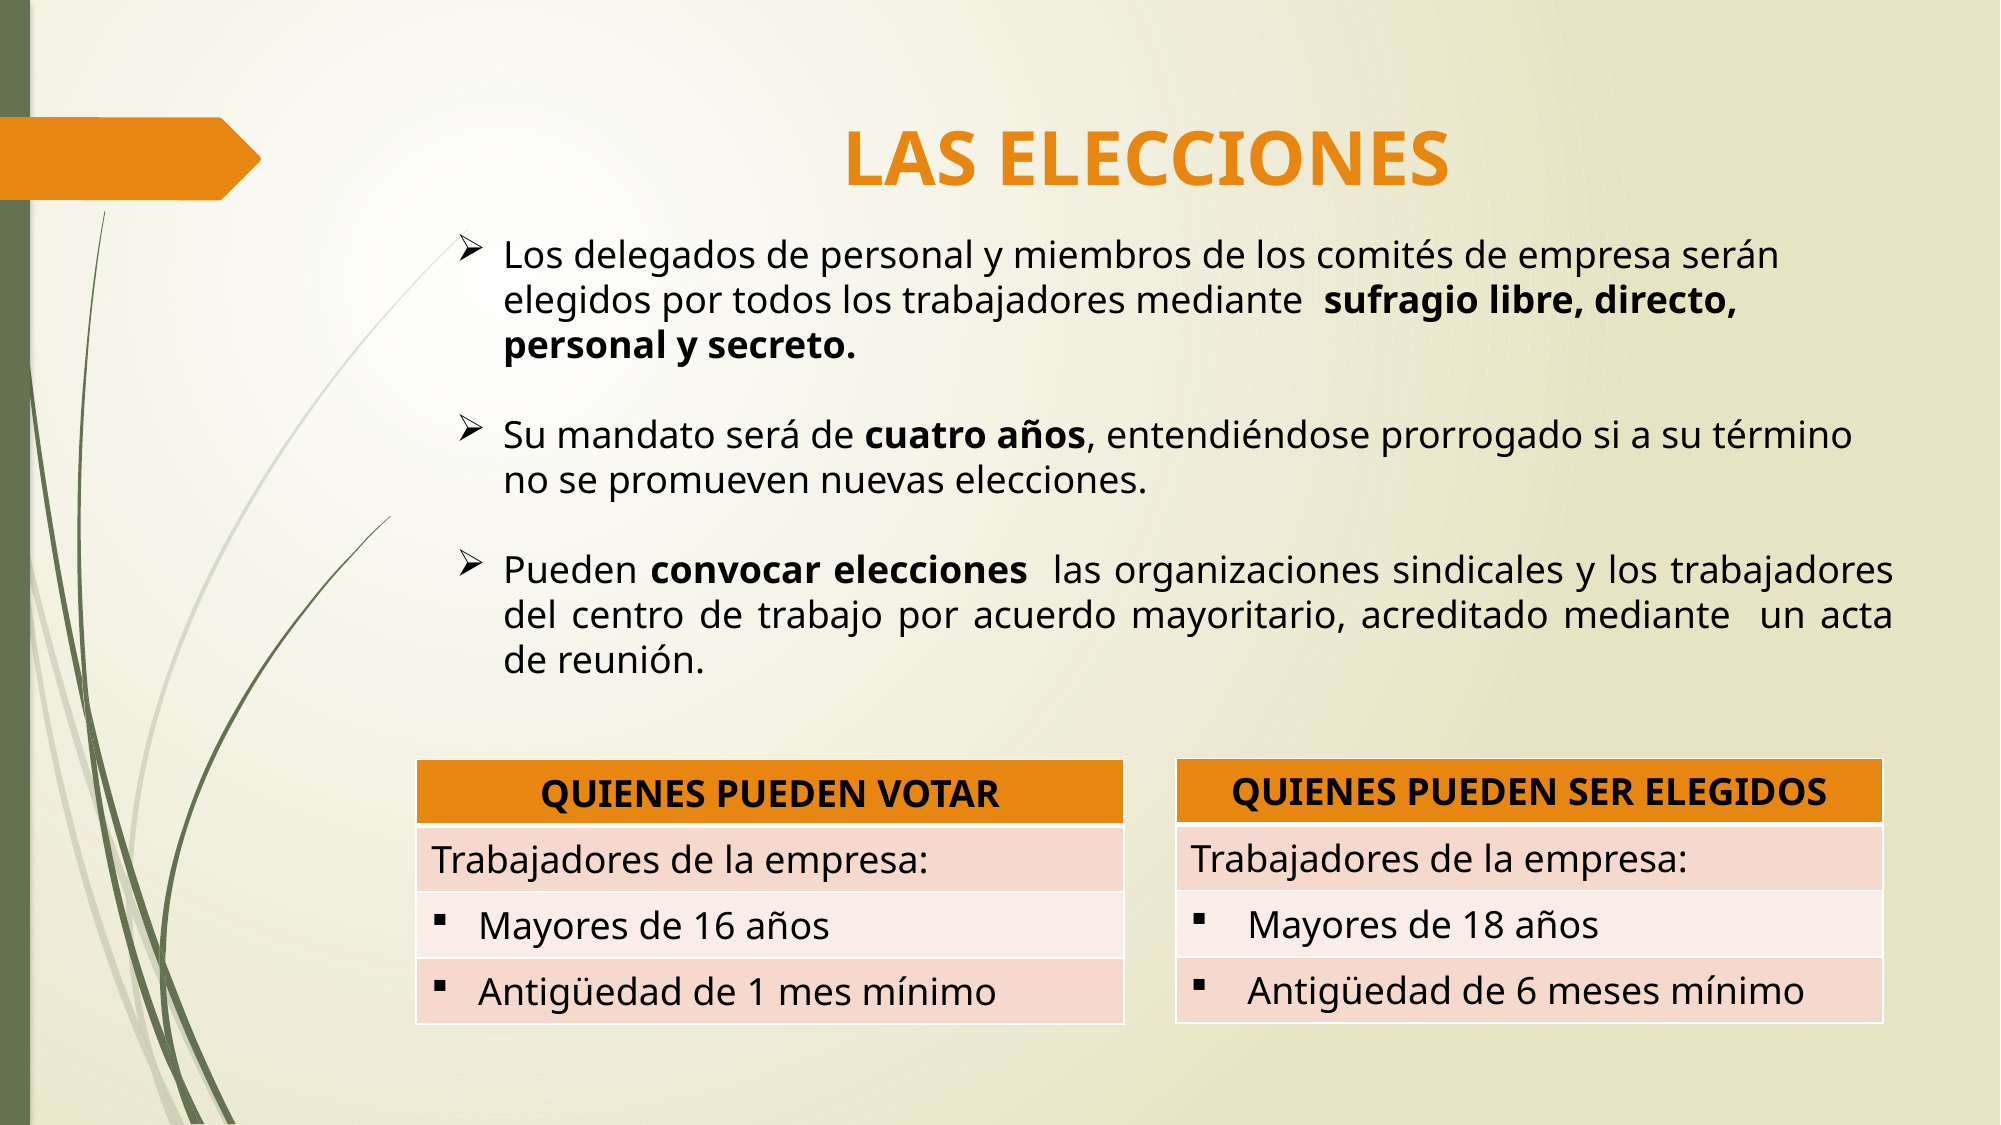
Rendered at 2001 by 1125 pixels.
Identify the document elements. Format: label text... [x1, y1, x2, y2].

text_box Los delegados de personal y miembros de los comités de empresa serán elegidos por todos los trabajadores mediante sufragio libre, directo, personal y secreto. Su mandato será de cuatro años, entendiéndose prorrogado si a su término no se promueven nuevas elecciones. Pueden convocar elecciones las organizaciones sindicales y los trabajadores del centro de trabajo por acuerdo mayoritario, acreditado mediante un acta de reunión. [441, 223, 1910, 688]
table_cell Trabajadores de la empresa: [1177, 827, 1882, 890]
table_cell Mayores de 18 años [1177, 891, 1882, 956]
table_cell Antigüedad de 1 mes mínimo [417, 959, 1123, 1023]
table_cell Mayores de 16 años [417, 893, 1123, 957]
table_header QUIENES PUEDEN VOTAR [417, 760, 1123, 823]
table_cell Antigüedad de 6 meses mínimo [1177, 958, 1882, 1022]
table_header QUIENES PUEDEN SER ELEGIDOS [1177, 759, 1882, 822]
title LAS ELECCIONES [425, 102, 1888, 313]
table_cell Trabajadores de la empresa: [417, 828, 1123, 891]
